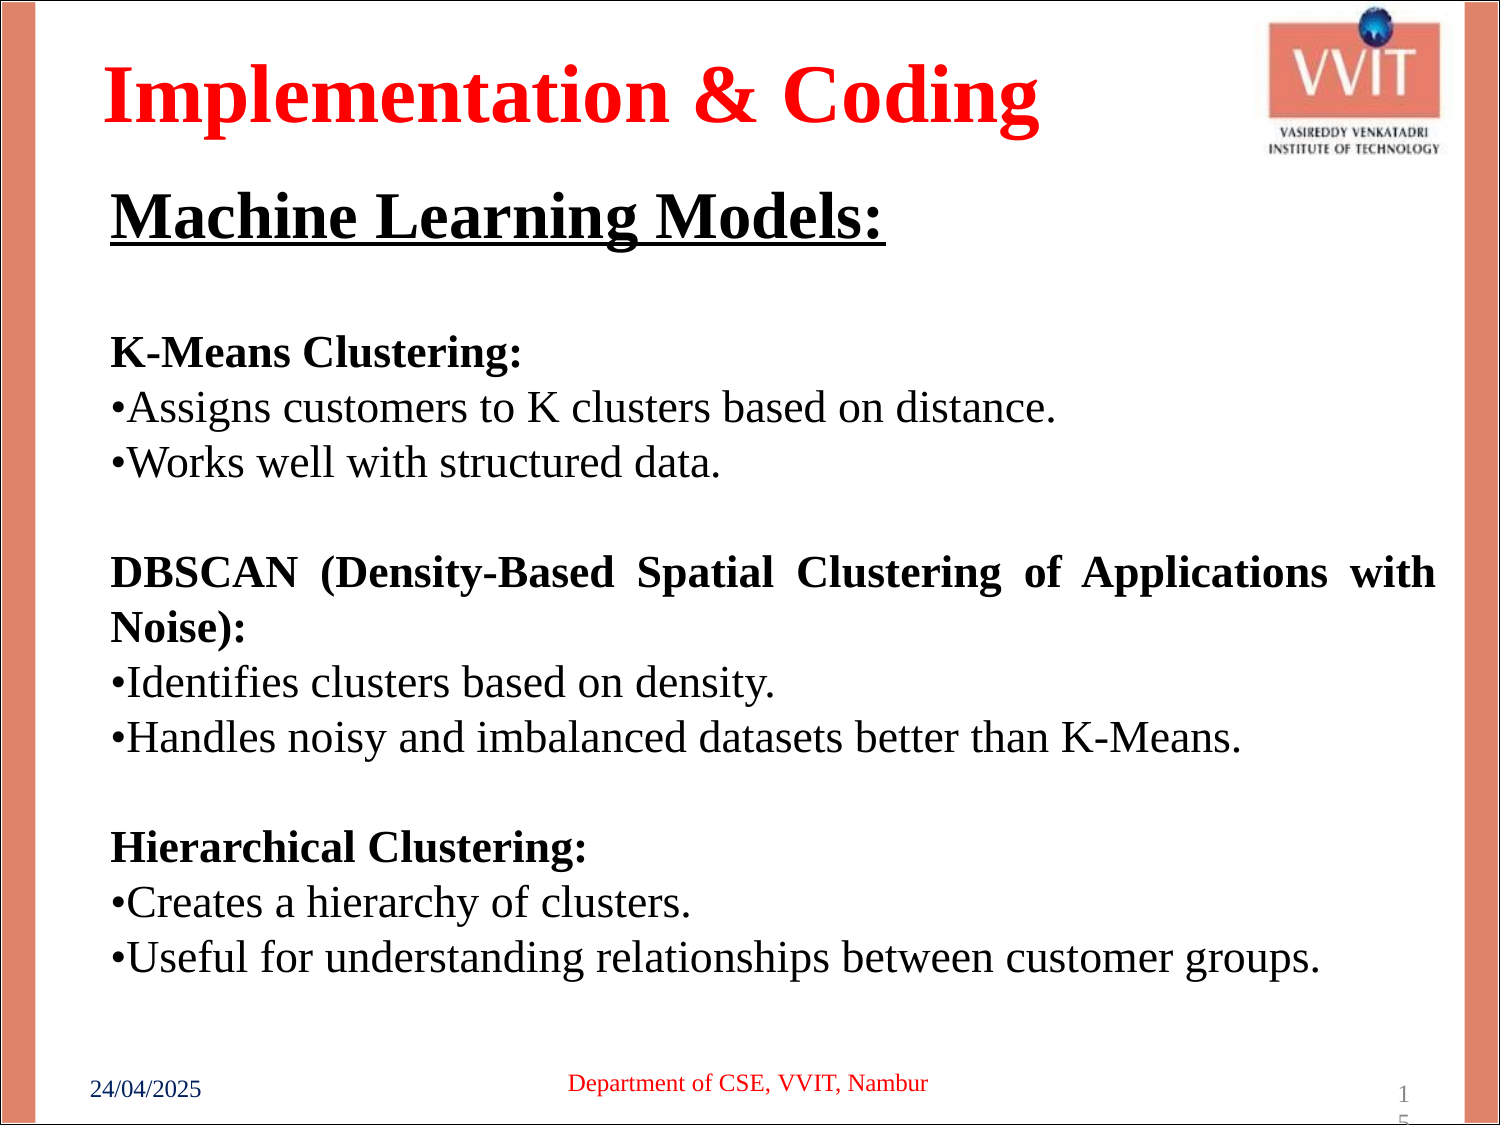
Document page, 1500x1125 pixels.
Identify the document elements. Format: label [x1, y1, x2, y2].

text_box [0, 0, 1500, 1125]
